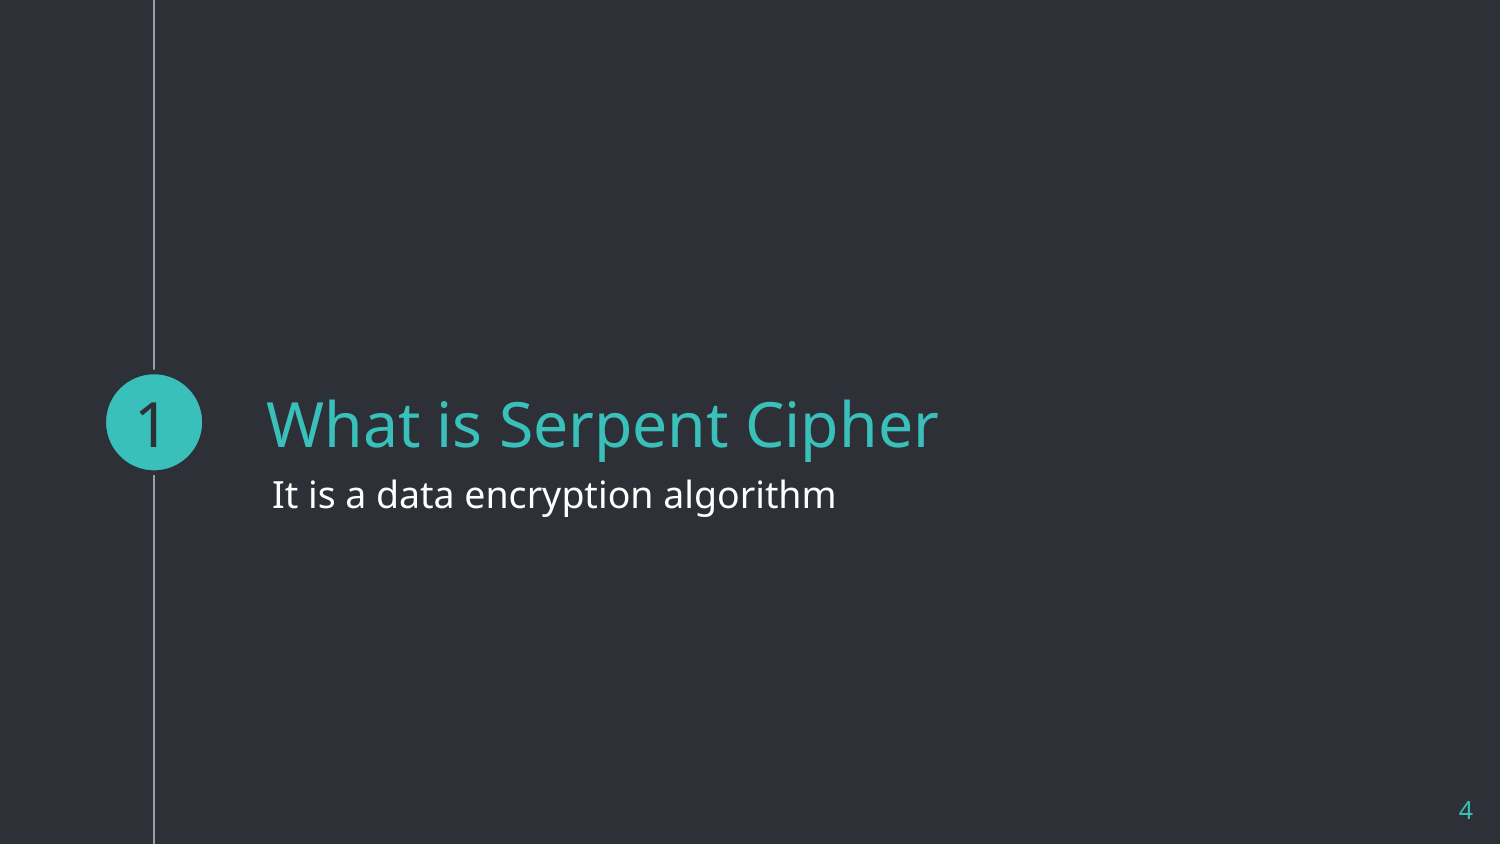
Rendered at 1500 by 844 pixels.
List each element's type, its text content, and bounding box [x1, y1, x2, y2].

subtitle It is a data encryption algorithm [257, 456, 1394, 515]
slide_number 4 [1398, 779, 1489, 832]
text_box 1 [86, 373, 218, 471]
title What is Serpent Cipher [250, 378, 1362, 466]
